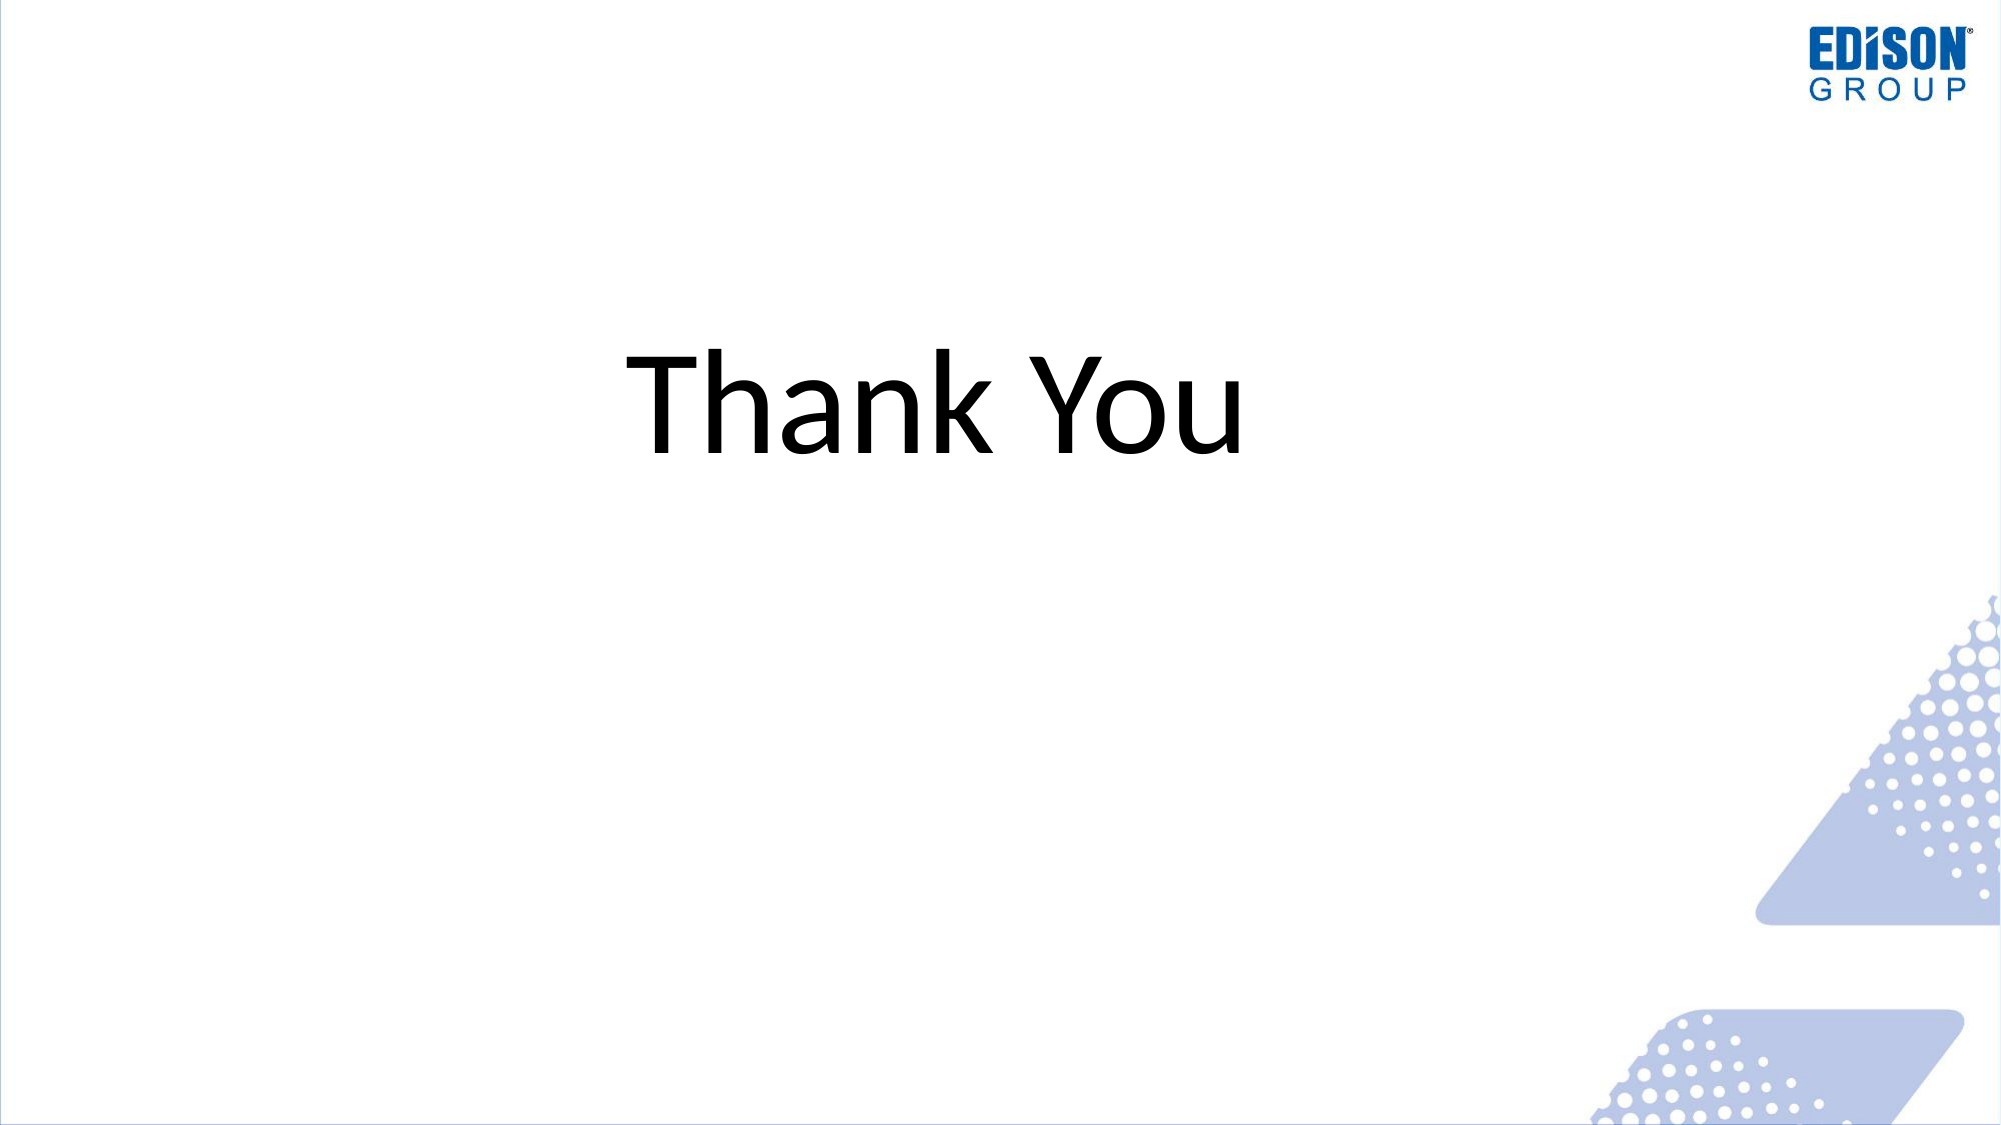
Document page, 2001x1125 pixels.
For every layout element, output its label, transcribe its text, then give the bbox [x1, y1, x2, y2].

picture [0, 0, 2001, 1125]
text_box Thank You [610, 295, 1302, 491]
